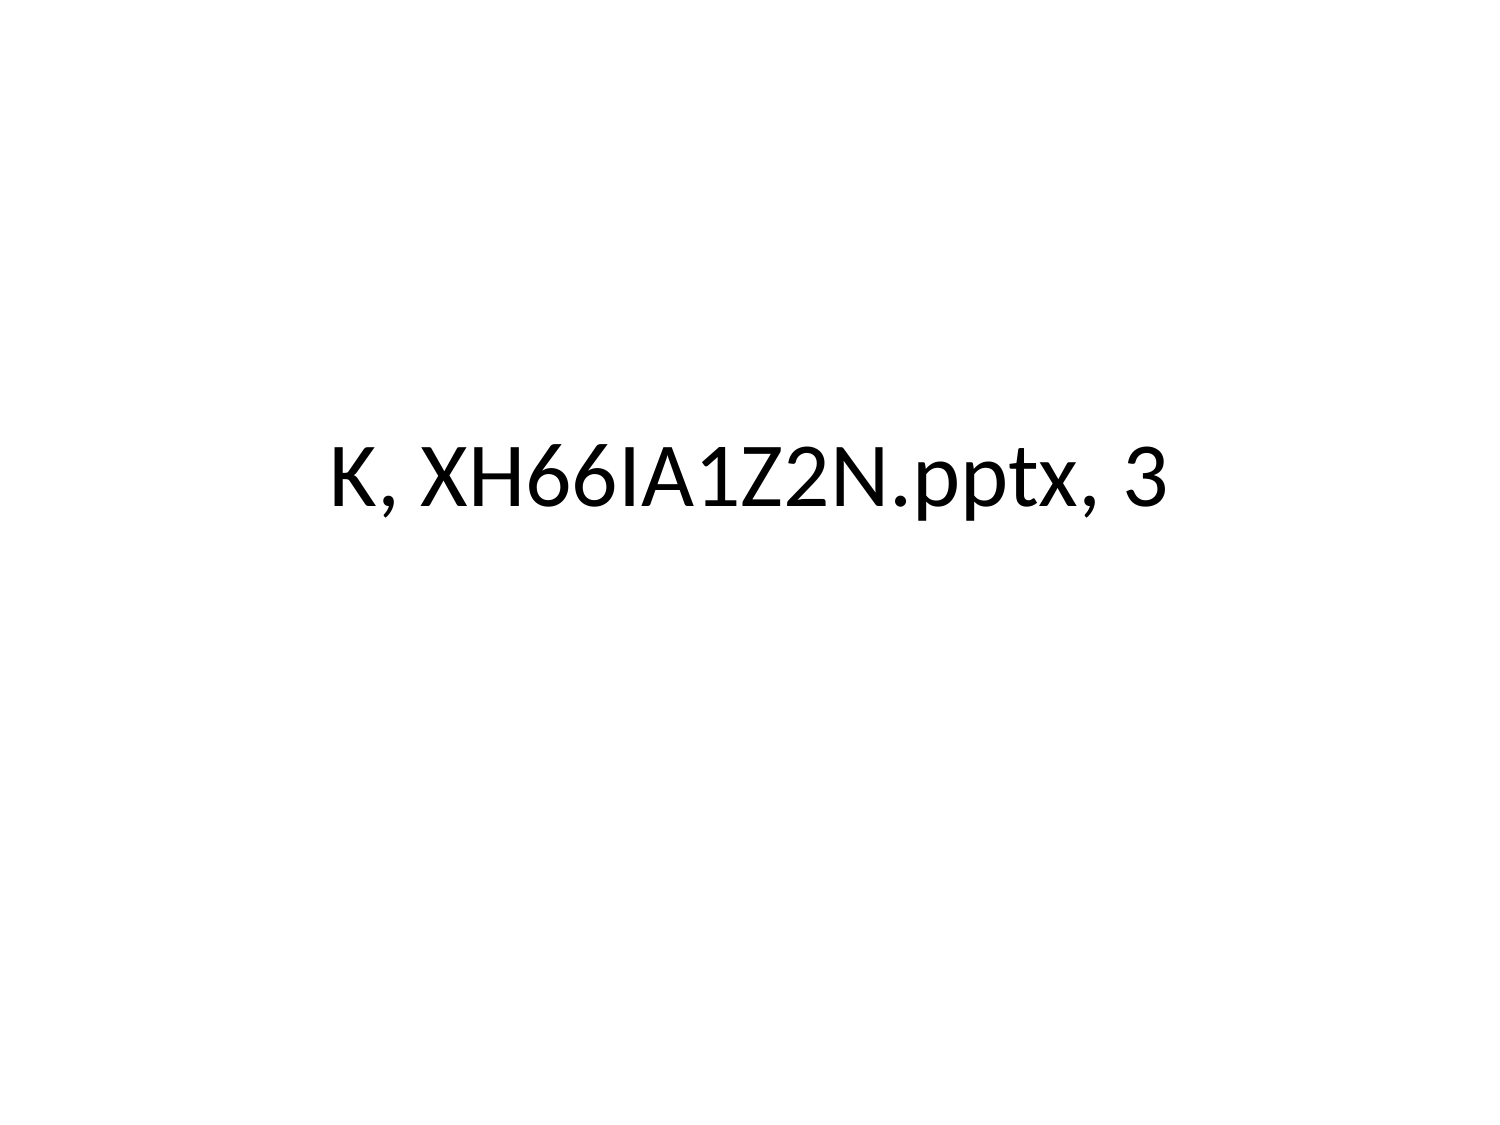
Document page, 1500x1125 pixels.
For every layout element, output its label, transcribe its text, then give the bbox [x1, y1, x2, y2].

title K, XH66IA1Z2N.pptx, 3 [112, 349, 1388, 591]
